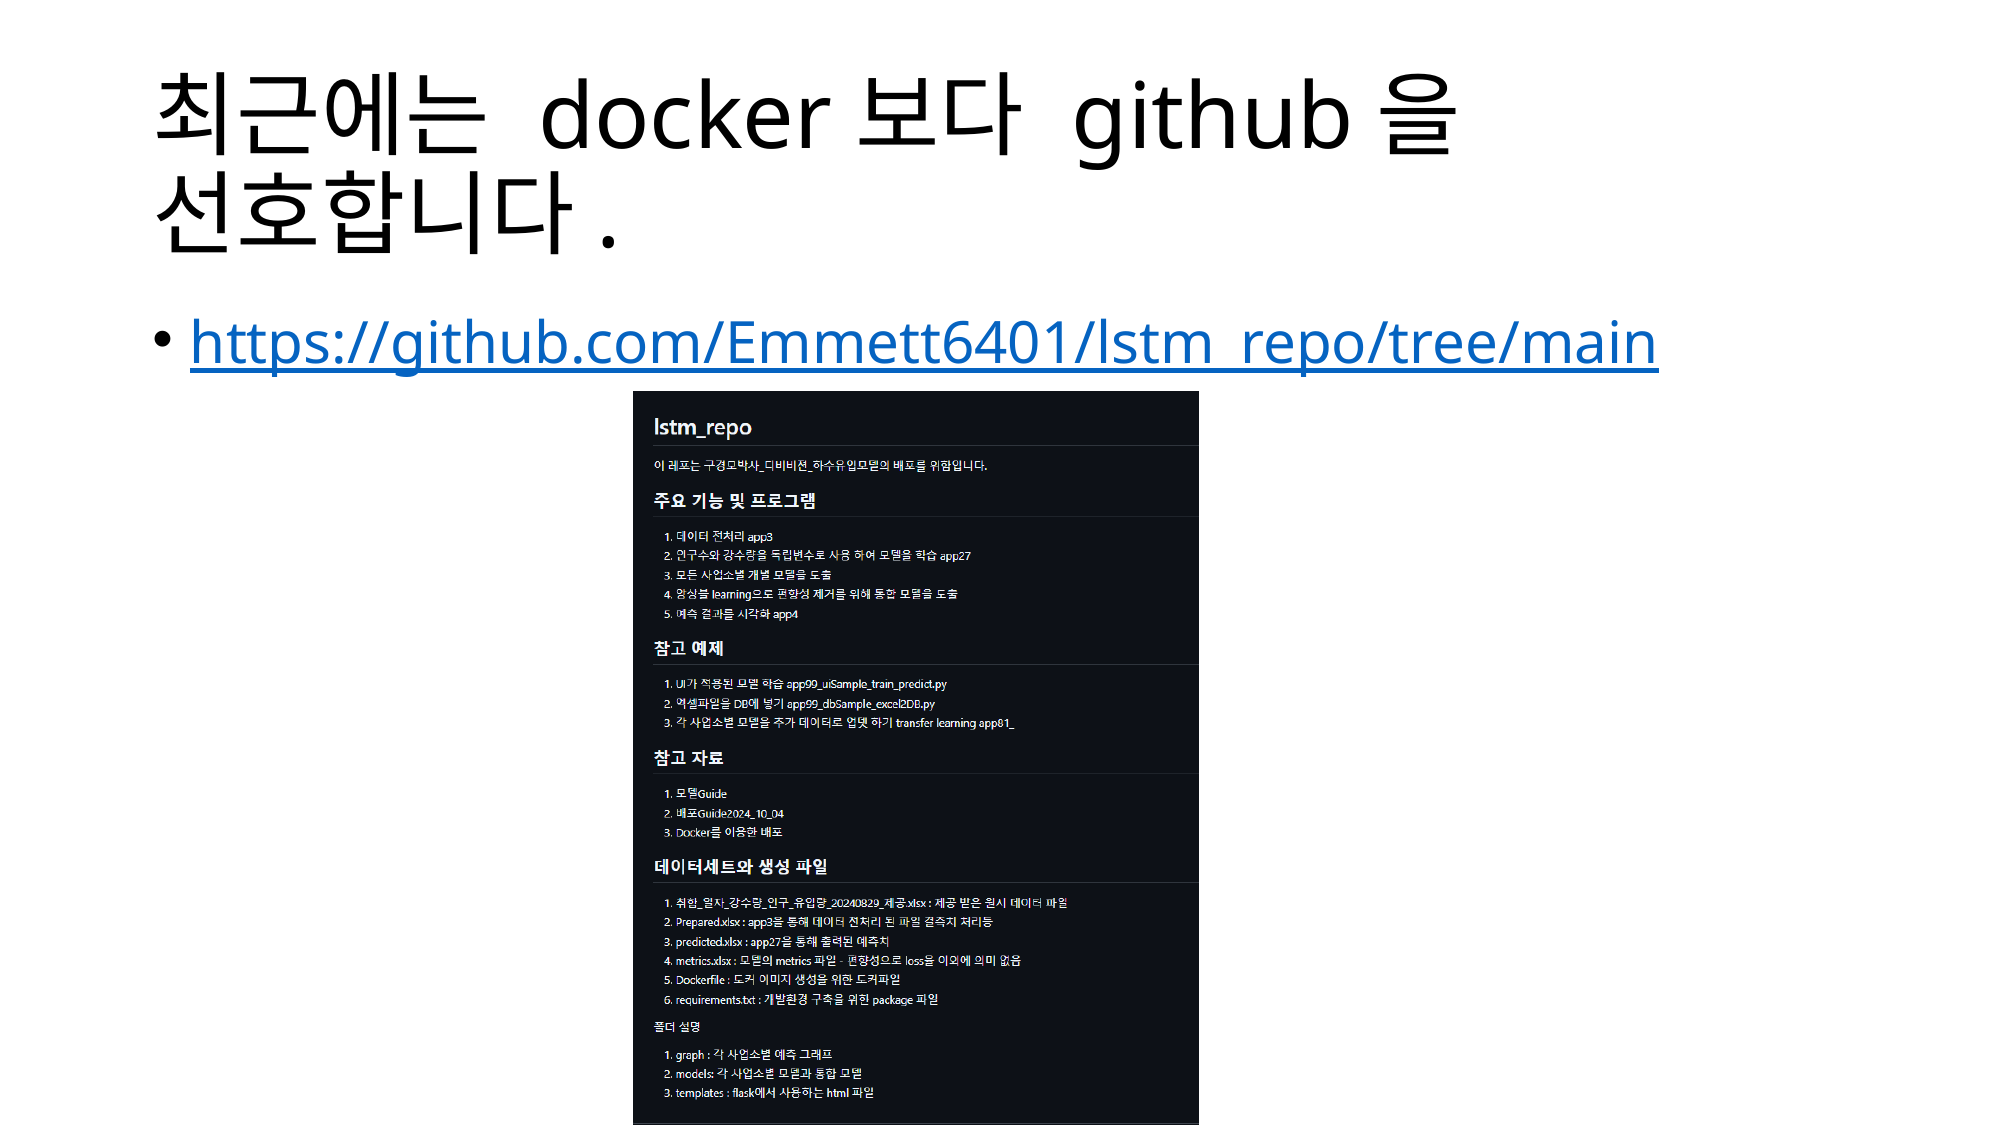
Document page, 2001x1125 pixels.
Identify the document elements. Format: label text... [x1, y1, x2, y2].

list https://github.com/Emmett6401/lstm_repo/tree/main [137, 299, 1863, 1014]
title 최근에는 docker보다 github을 선호합니다. [137, 59, 1863, 278]
picture [633, 391, 1199, 1125]
